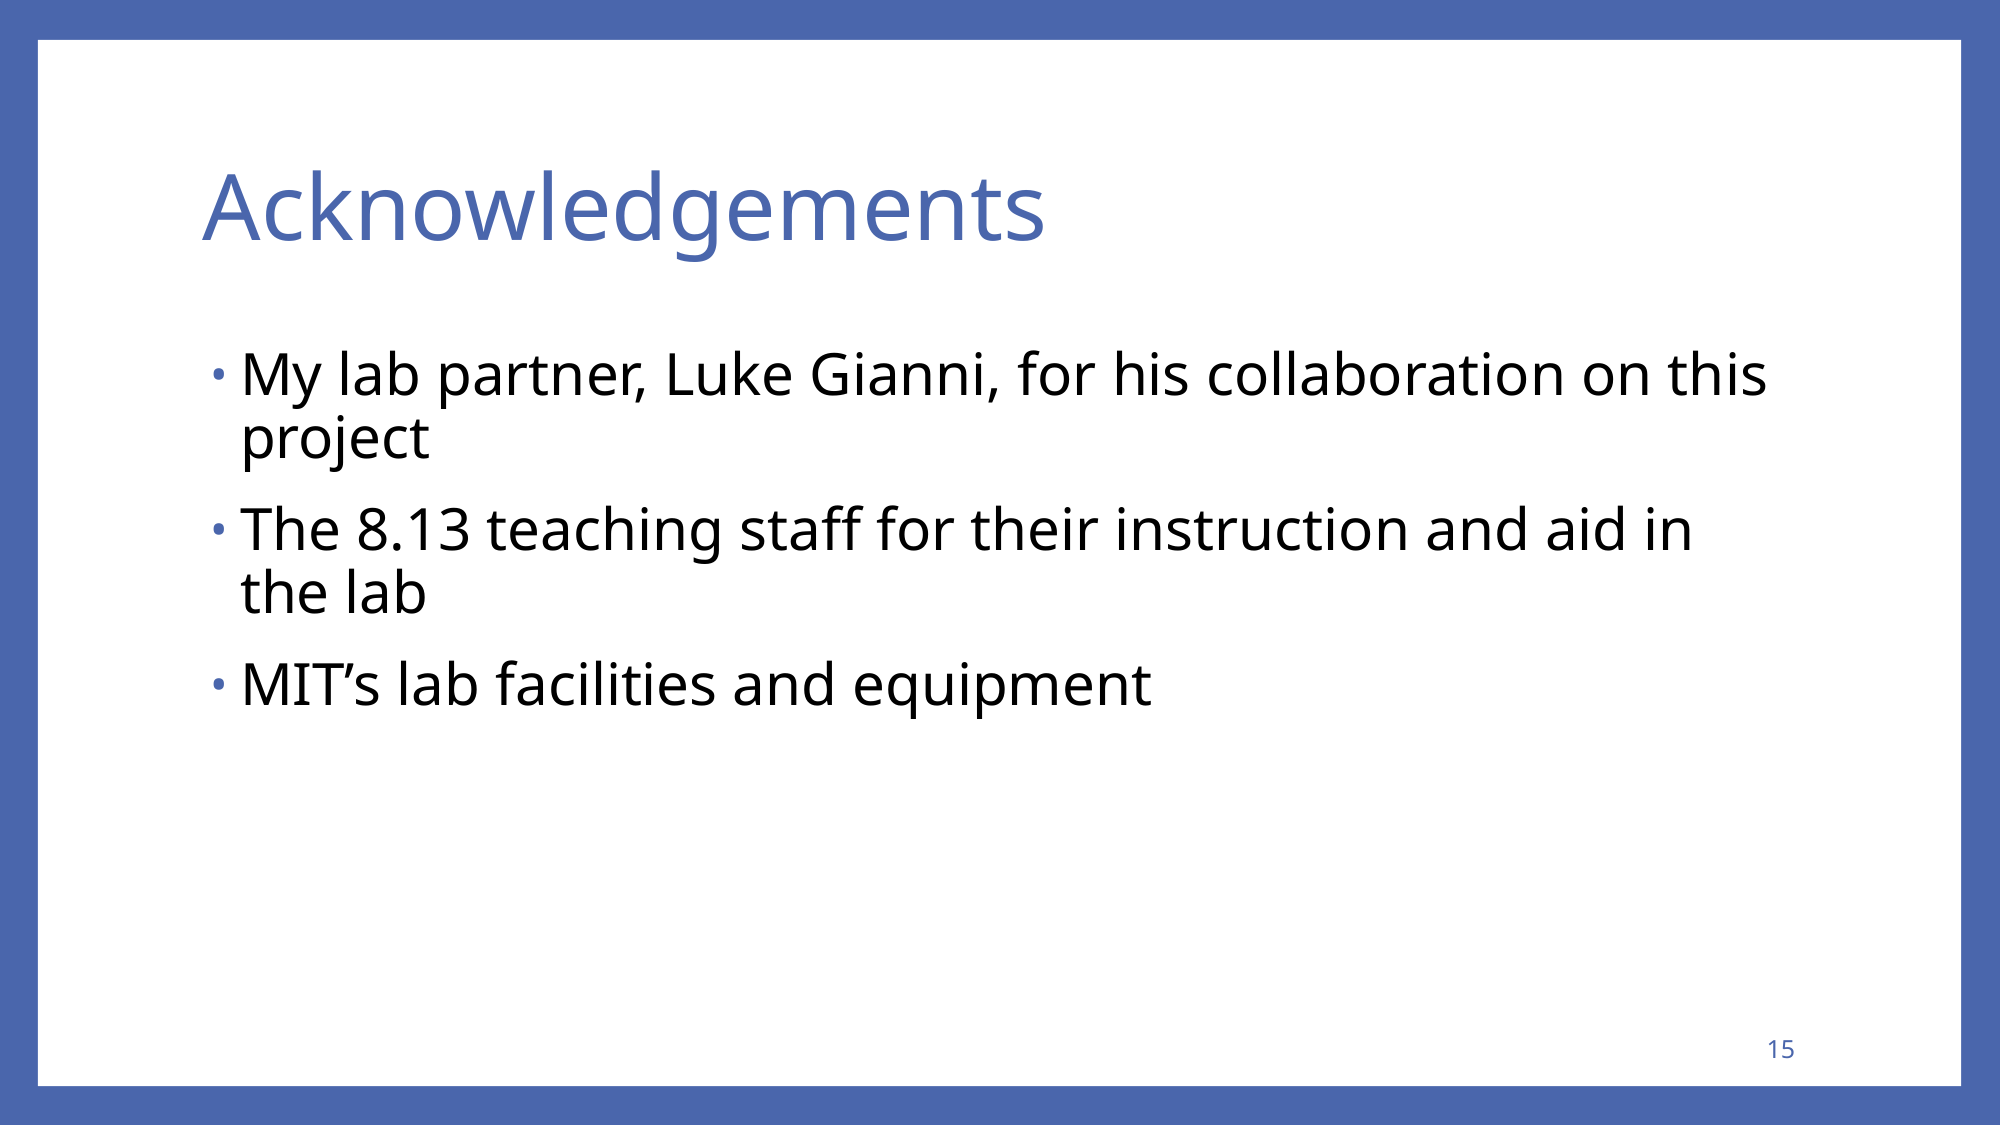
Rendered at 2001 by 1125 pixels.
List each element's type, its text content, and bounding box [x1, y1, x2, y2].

list My lab partner, Luke Gianni, for his collaboration on this project The 8.13 teaching staff for their instruction and aid in the lab MIT’s lab facilities and equipment [187, 337, 1808, 1000]
title Acknowledgements [187, 99, 1808, 323]
slide_number 15 [1530, 1020, 1811, 1081]
